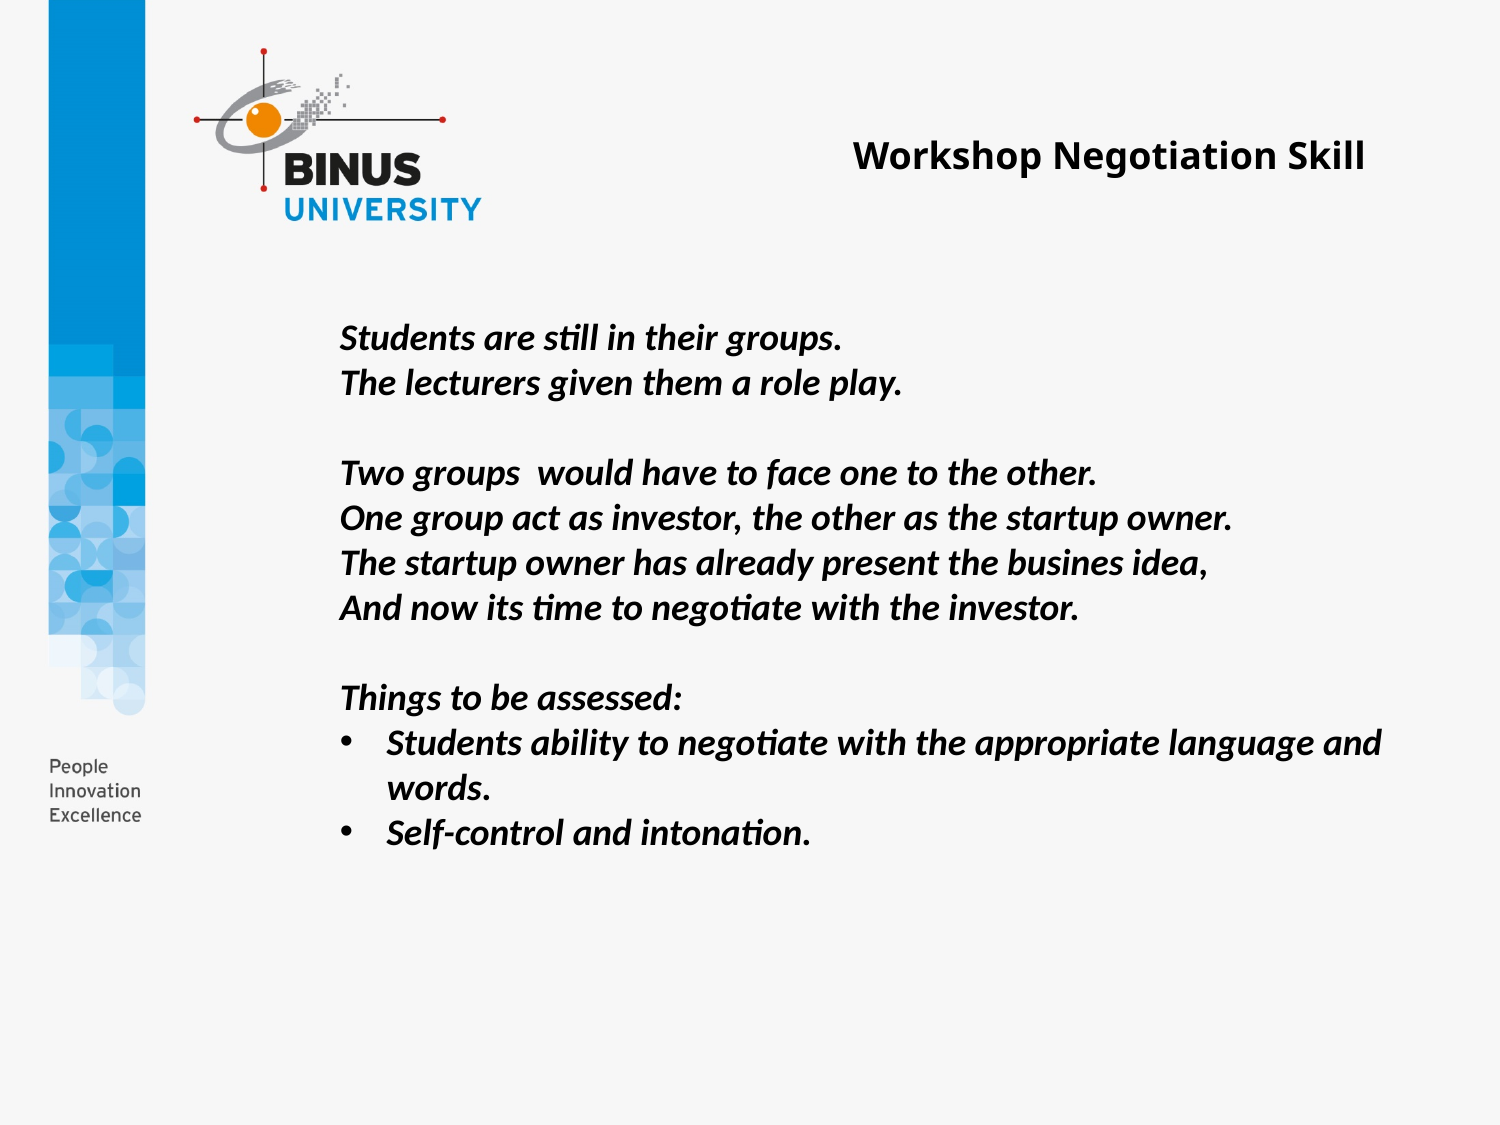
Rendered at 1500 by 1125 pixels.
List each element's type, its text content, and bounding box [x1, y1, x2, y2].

text_box Students are still in their groups. The lecturers given them a role play. Two groups would have to face one to the other. One group act as investor, the other as the startup owner. The startup owner has already present the busines idea, And now its time to negotiate with the investor. Things to be assessed: Students ability to negotiate with the appropriate language and words. Self-control and intonation. [324, 305, 1400, 861]
picture [0, 0, 1500, 845]
text_box Workshop Negotiation Skill [838, 124, 1382, 185]
